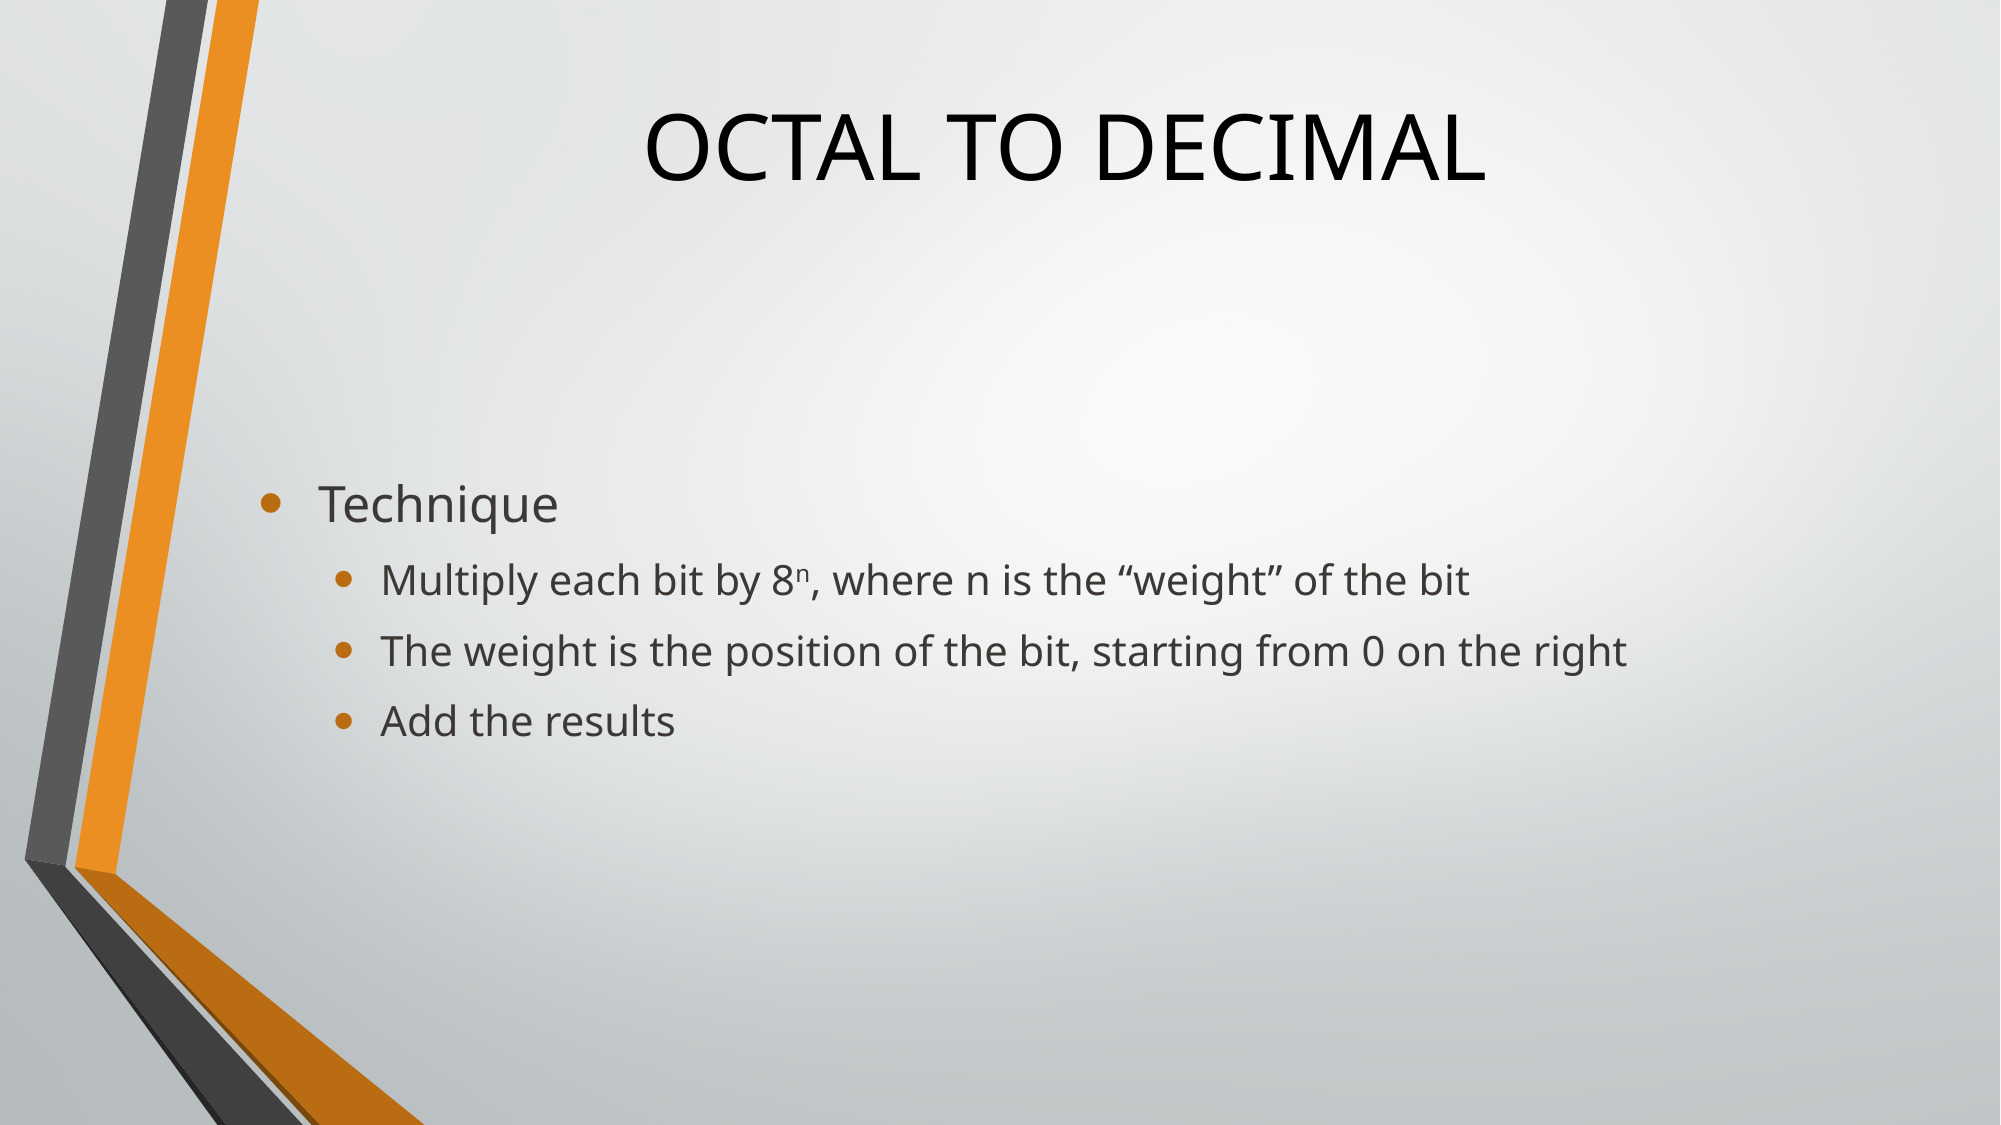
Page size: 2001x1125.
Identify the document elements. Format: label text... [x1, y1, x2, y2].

title OCTAL TO DECIMAL [243, 0, 1887, 267]
list Technique Multiply each bit by 8n, where n is the “weight” of the bit The weight is the position of the bit, starting from 0 on the right Add the results [243, 267, 1887, 950]
